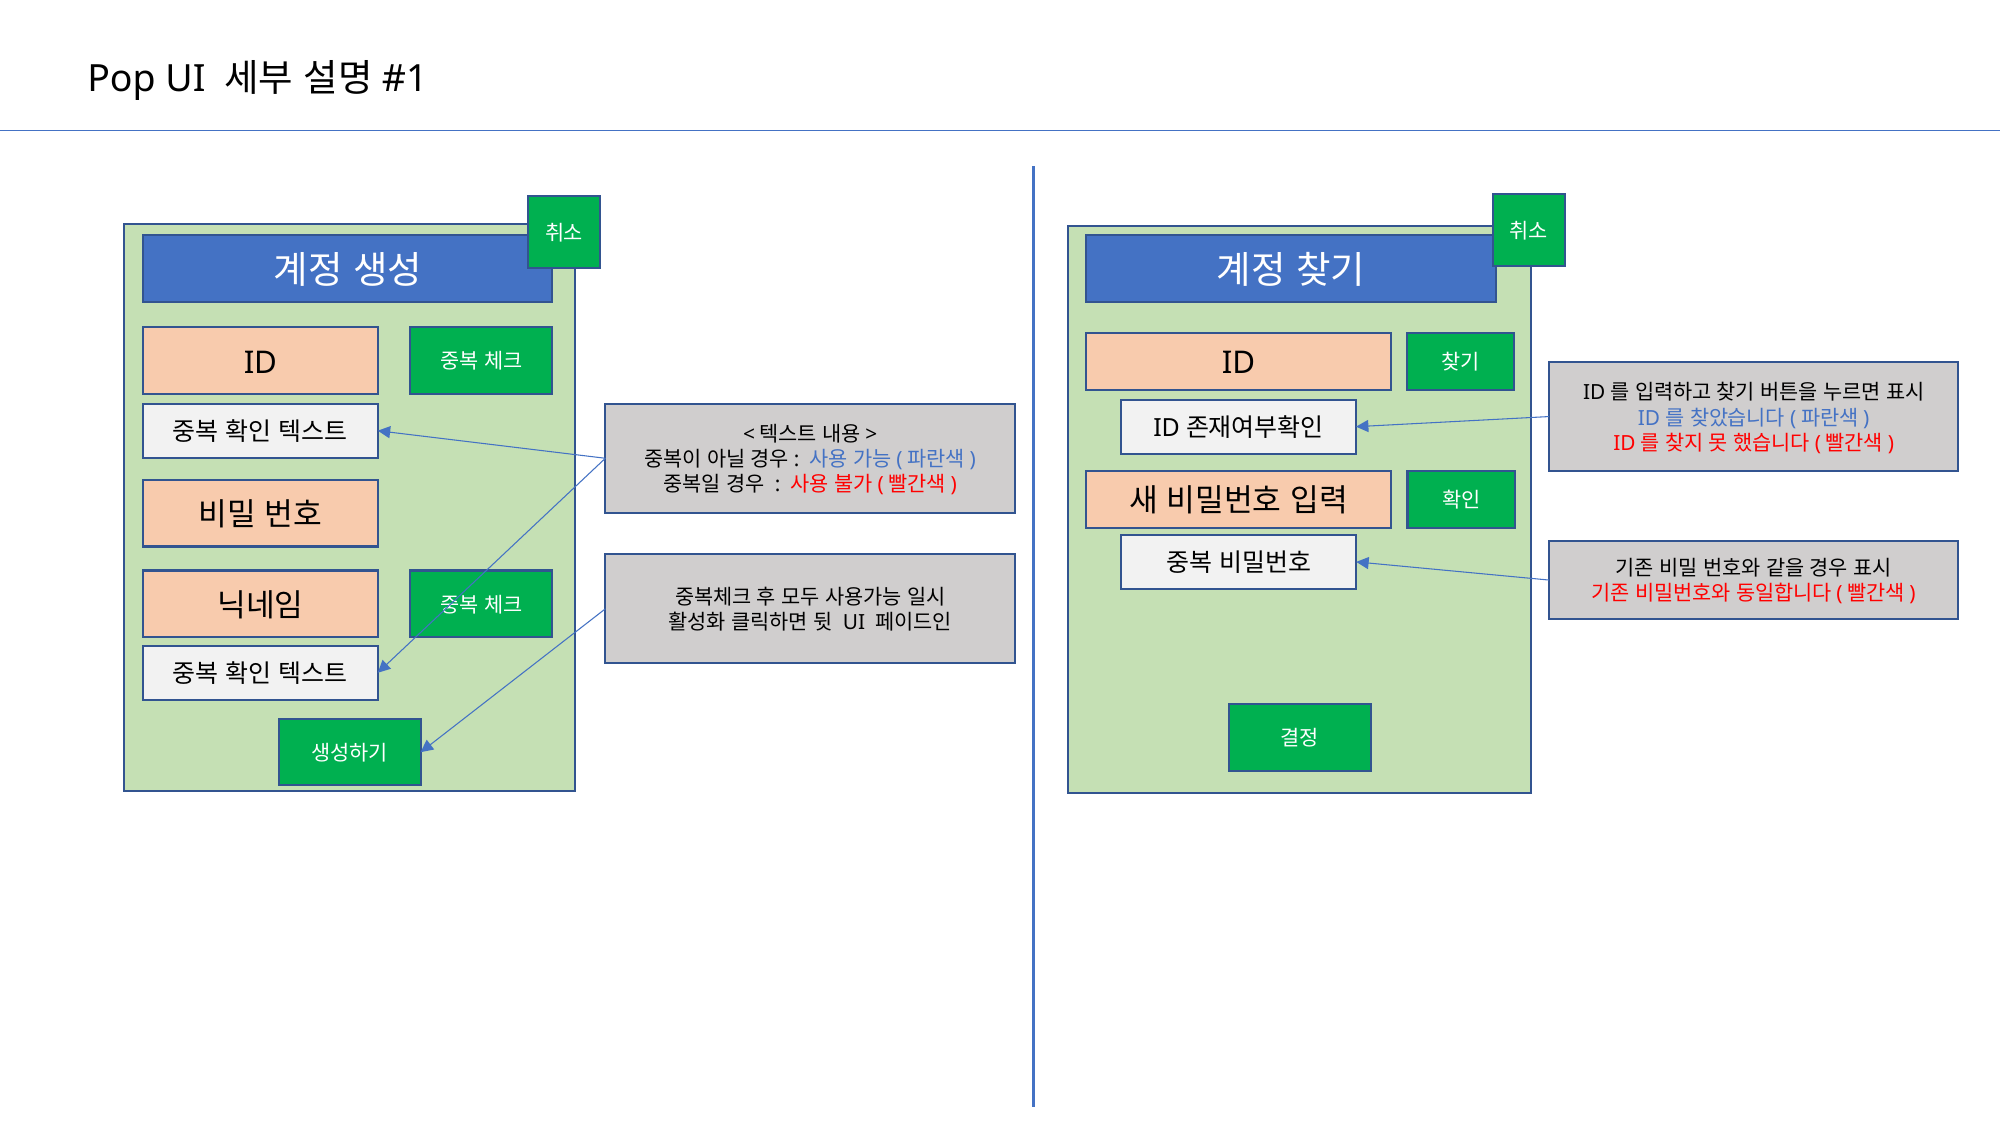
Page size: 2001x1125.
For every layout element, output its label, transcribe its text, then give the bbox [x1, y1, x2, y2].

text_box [1068, 194, 1565, 794]
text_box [123, 195, 606, 792]
text_box Pop UI 세부 설명#1 [72, 46, 443, 107]
text_box 중복체크 후 모두 사용가능 일시 활성화 클릭하면 뒷 UI 페이드인 [606, 553, 1016, 664]
text_box ID를 입력하고 찾기 버튼을 누르면 표시 ID를 찾았습니다(파란색) ID를 찾지 못 했습니다(빨간색) [1565, 361, 1959, 472]
text_box 기존 비밀 번호와 같을 경우 표시 기존 비밀번호와 동일합니다(빨간색) [1565, 540, 1959, 620]
text_box <텍스트 내용> 중복이 아닐 경우: 사용 가능(파란색) 중복일 경우 : 사용 불가(빨간색) [606, 403, 1016, 514]
